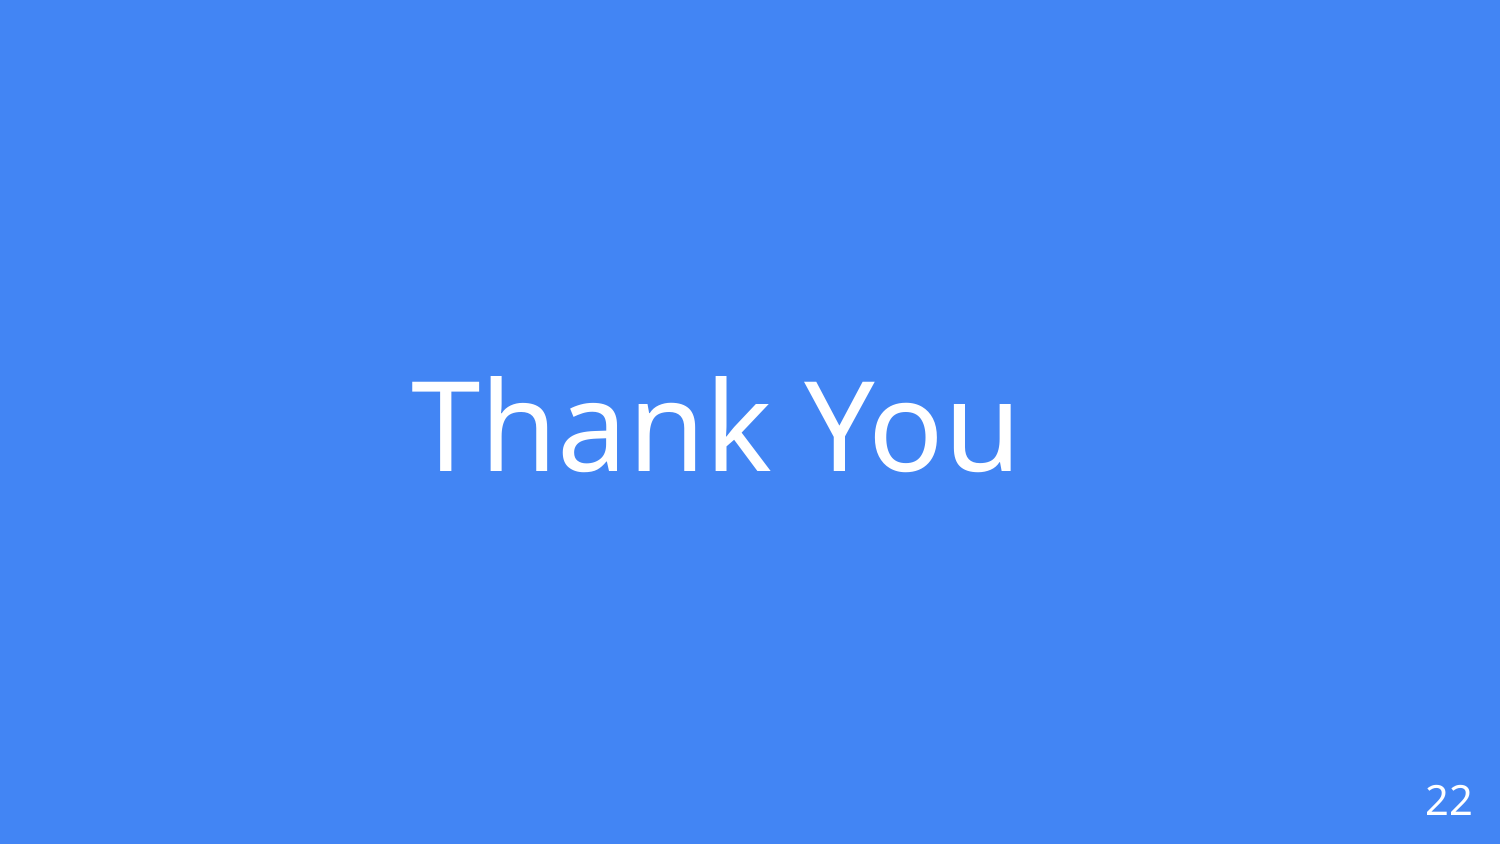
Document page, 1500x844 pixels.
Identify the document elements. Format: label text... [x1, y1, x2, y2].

title Thank You [396, 204, 1104, 640]
slide_number ‹#› [1398, 770, 1489, 835]
